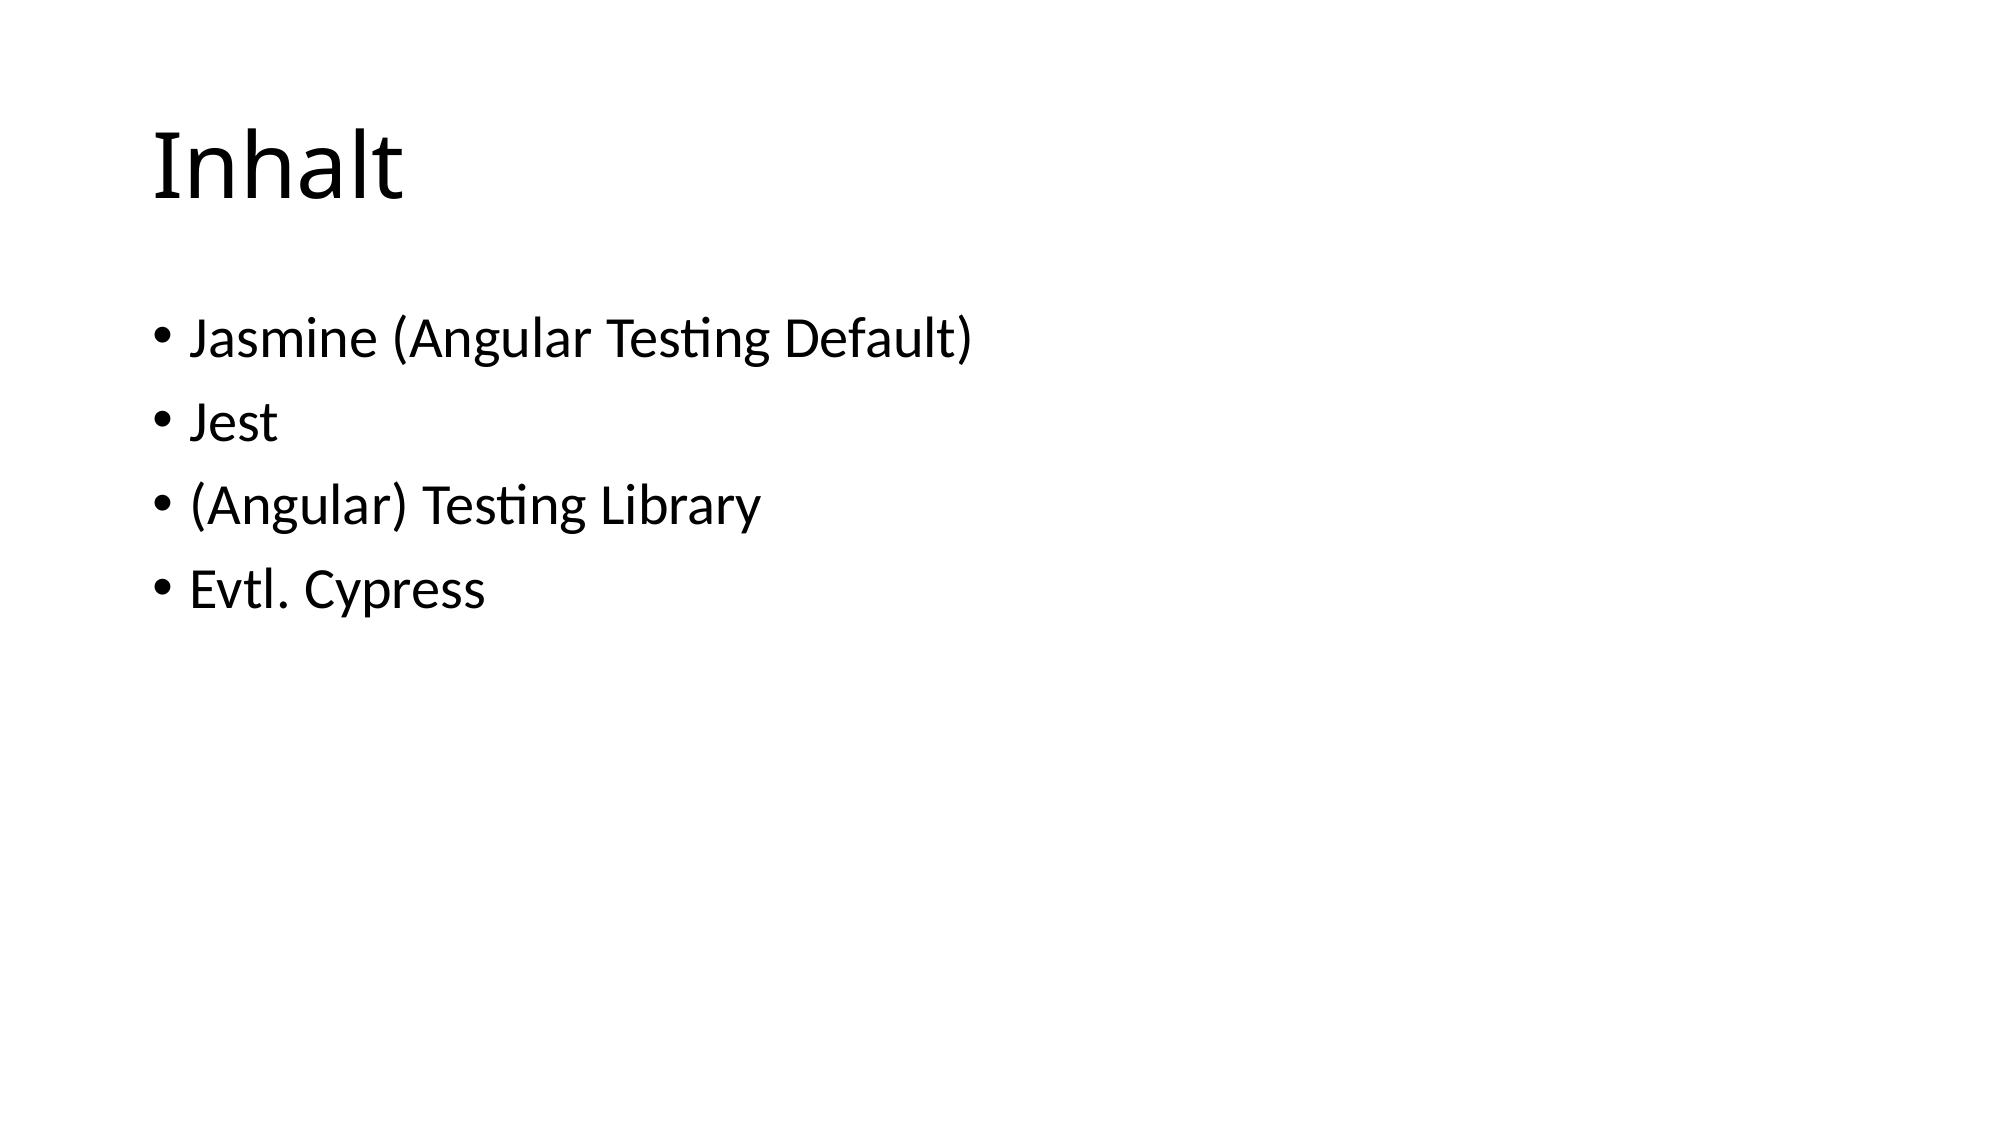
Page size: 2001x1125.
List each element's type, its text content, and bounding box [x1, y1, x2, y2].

list Jasmine (Angular Testing Default) Jest (Angular) Testing Library Evtl. Cypress [137, 299, 1863, 1014]
title Inhalt [137, 59, 1863, 278]
